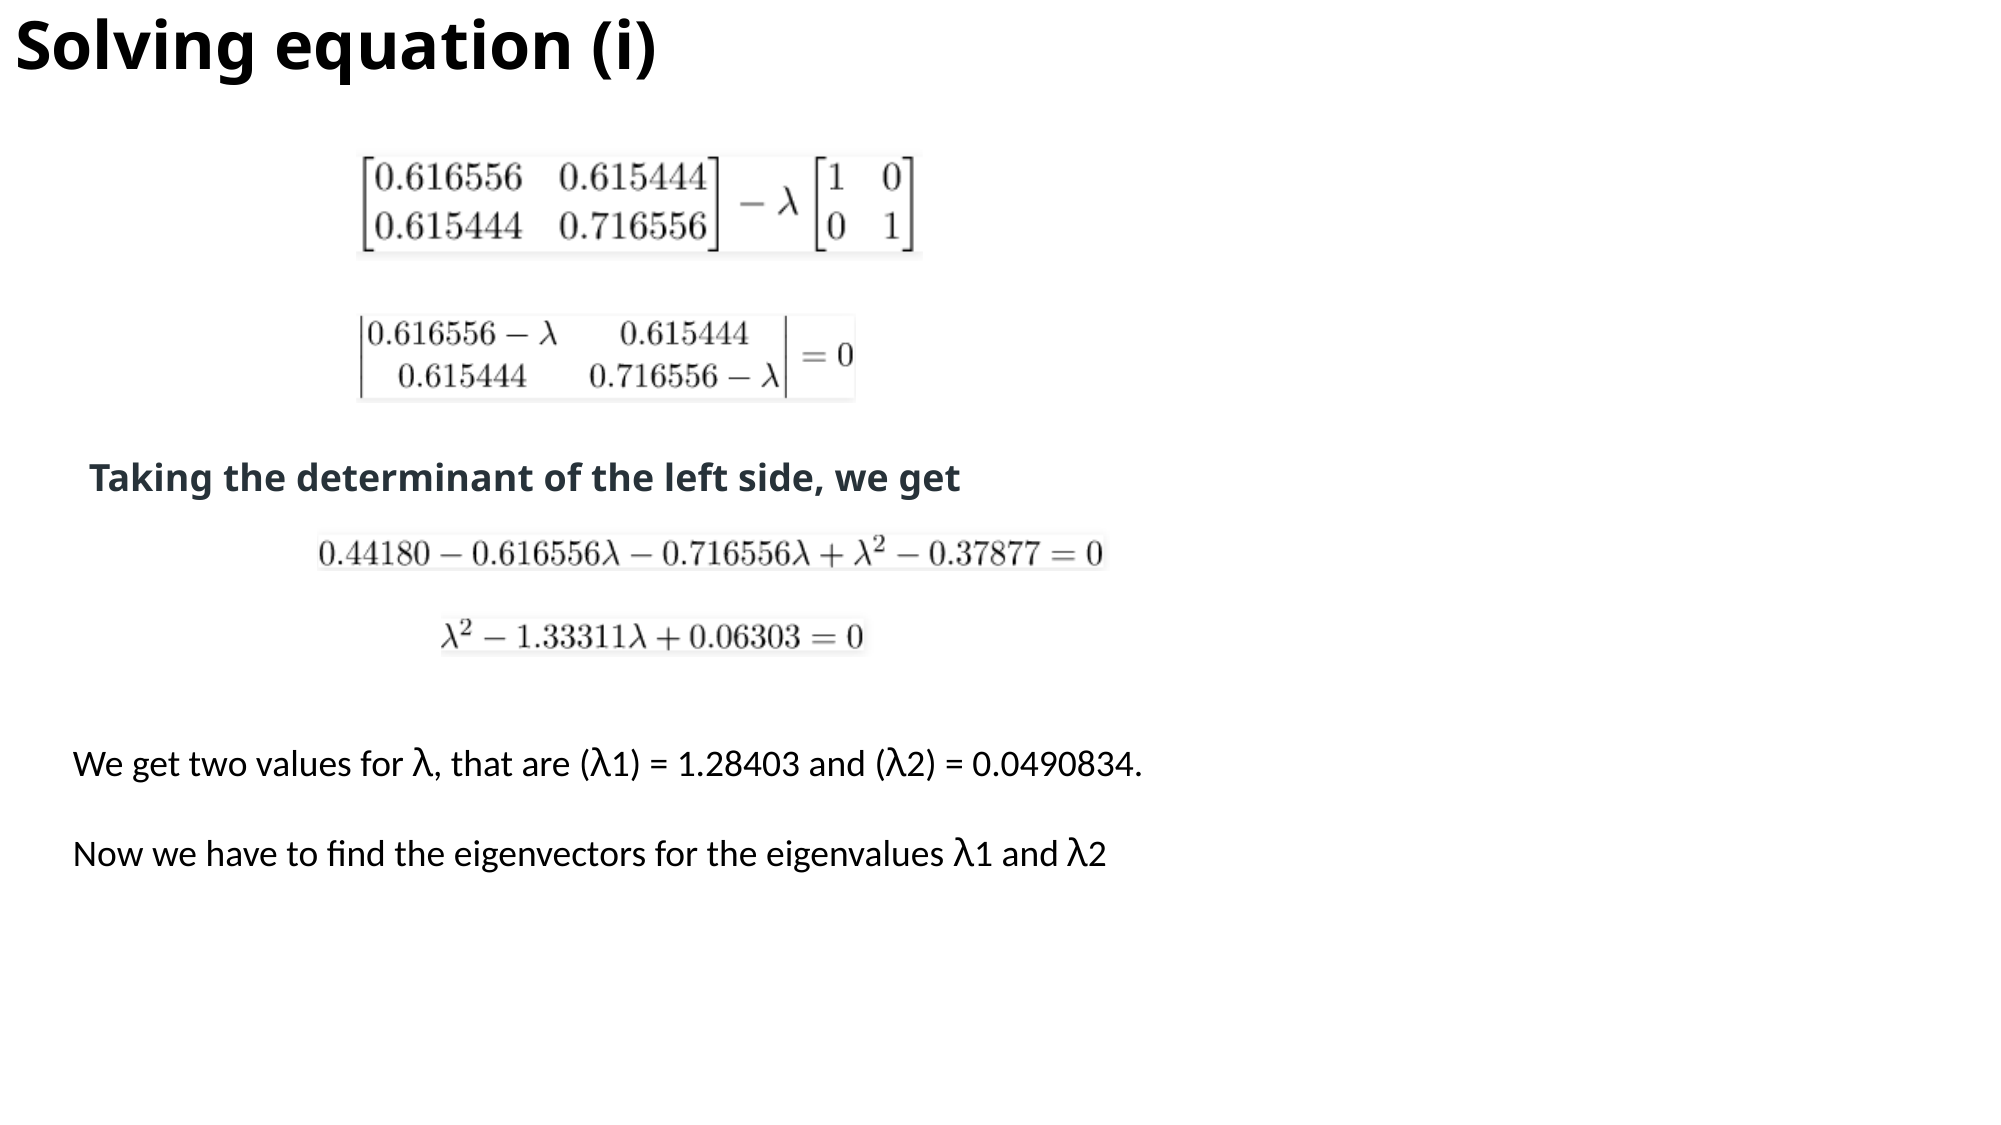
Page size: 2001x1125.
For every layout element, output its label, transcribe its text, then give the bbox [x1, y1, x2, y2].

picture [441, 611, 886, 657]
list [356, 148, 923, 261]
text_box Taking the determinant of the left side, we get [74, 446, 1138, 597]
picture [356, 313, 856, 403]
picture [317, 527, 1110, 571]
title Solving equation (i) [0, 0, 936, 96]
text_box We get two values for λ, that are (λ1) = 1.28403 and (λ2) = 0.0490834. Now we have to find the eigenvectors for the eigenvalues λ1 and λ2 [58, 731, 1737, 882]
